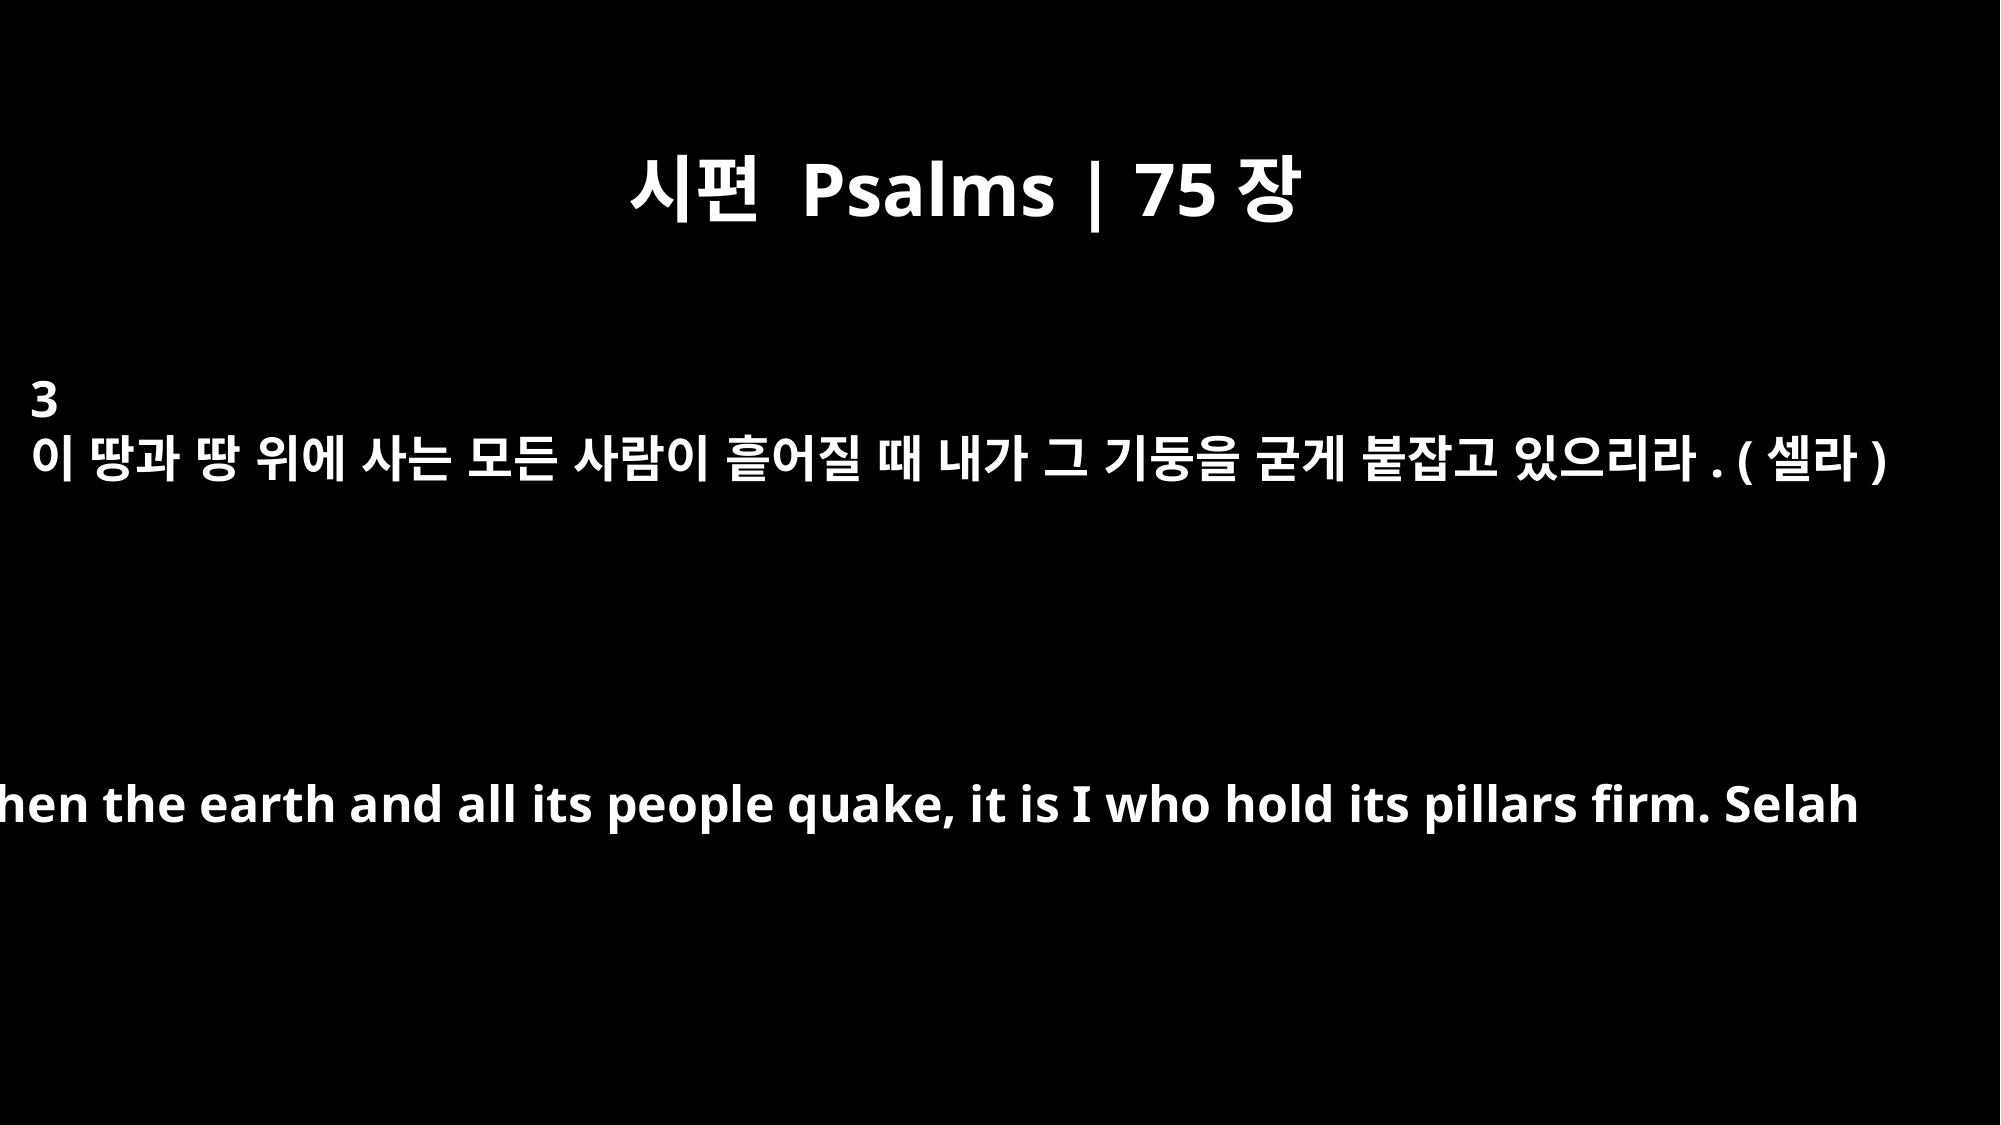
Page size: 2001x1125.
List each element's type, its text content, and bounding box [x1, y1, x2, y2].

text_box When the earth and all its people quake, it is I who hold its pillars firm. Selah [0, 764, 1876, 840]
text_box 3 이 땅과 땅 위에 사는 모든 사람이 흩어질 때 내가 그 기둥을 굳게 붙잡고 있으리라. (셀라) [15, 359, 1902, 495]
text_box 시편 Psalms | 75장 [613, 136, 1319, 239]
